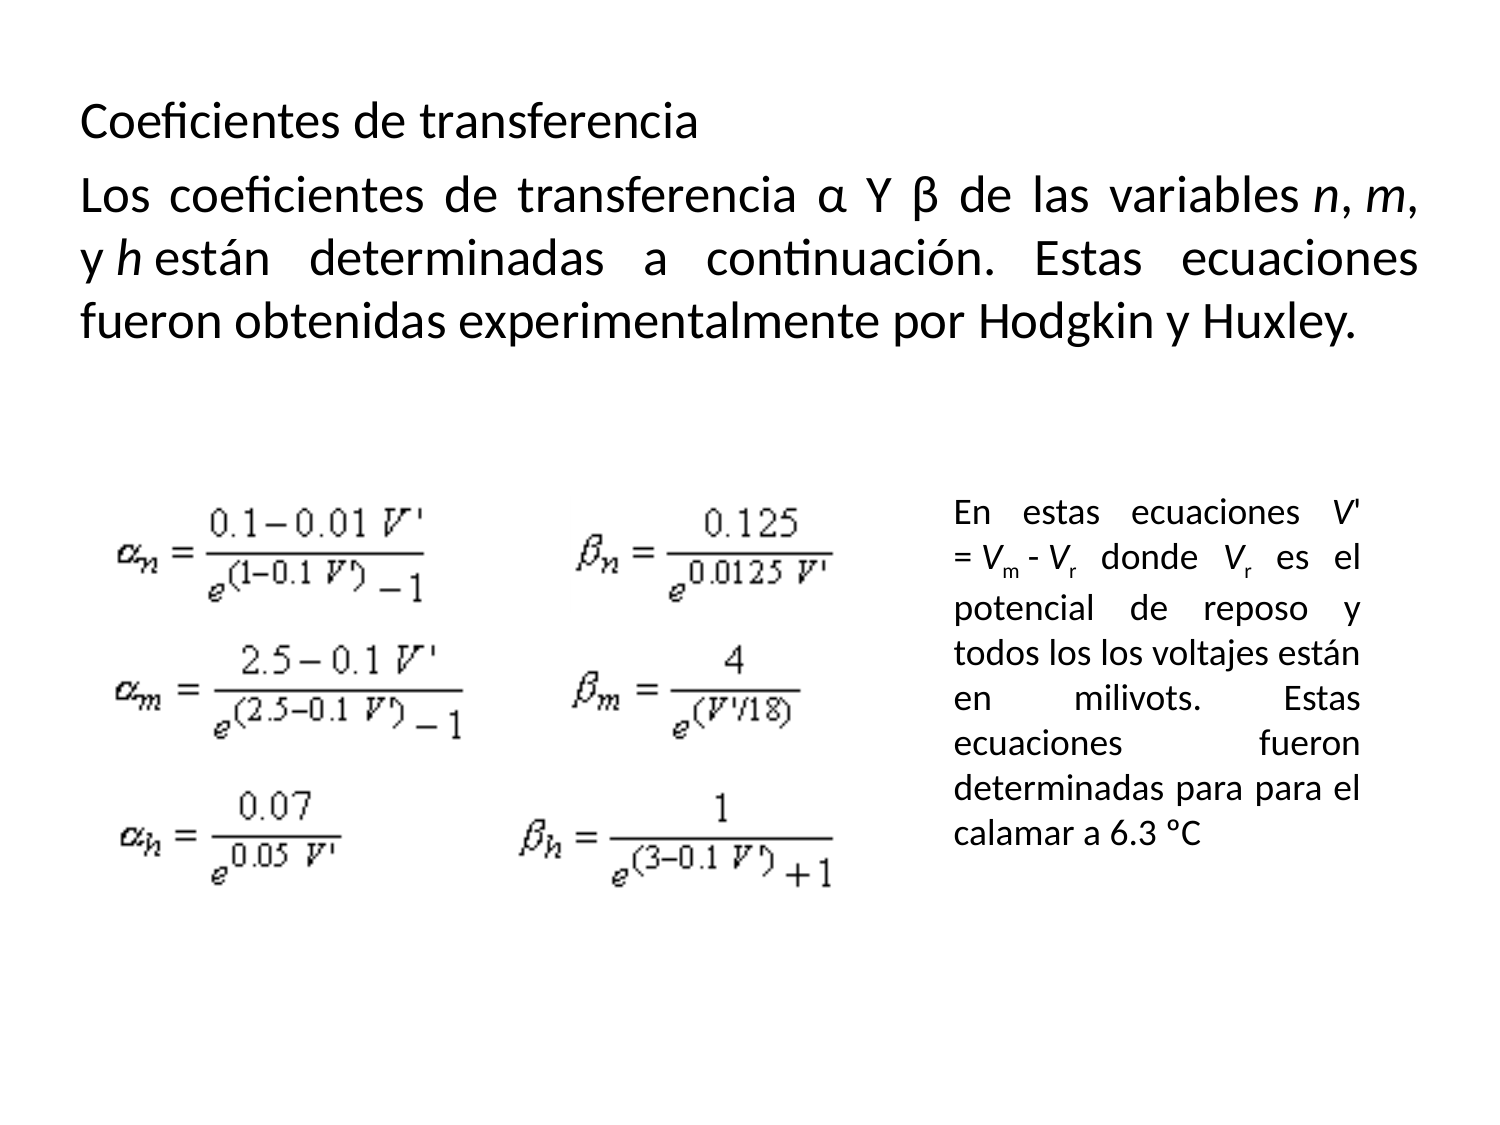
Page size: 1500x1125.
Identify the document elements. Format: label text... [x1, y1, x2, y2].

text_box En estas ecuaciones V' = Vm - Vr donde Vr es el potencial de reposo y todos los los voltajes están en milivots. Estas ecuaciones fueron determinadas para para el calamar a 6.3 ºC [938, 479, 1376, 861]
picture [108, 633, 474, 750]
picture [114, 779, 351, 897]
picture [565, 633, 809, 750]
picture [569, 495, 844, 613]
list Coeficientes de transferencia Los coeficientes de transferencia α Y β de las variables n, m, y h están determinadas a continuación. Estas ecuaciones fueron obtenidas experimentalmente por Hodgkin y Huxley. [64, 78, 1436, 398]
picture [74, 495, 435, 620]
picture [512, 781, 844, 898]
